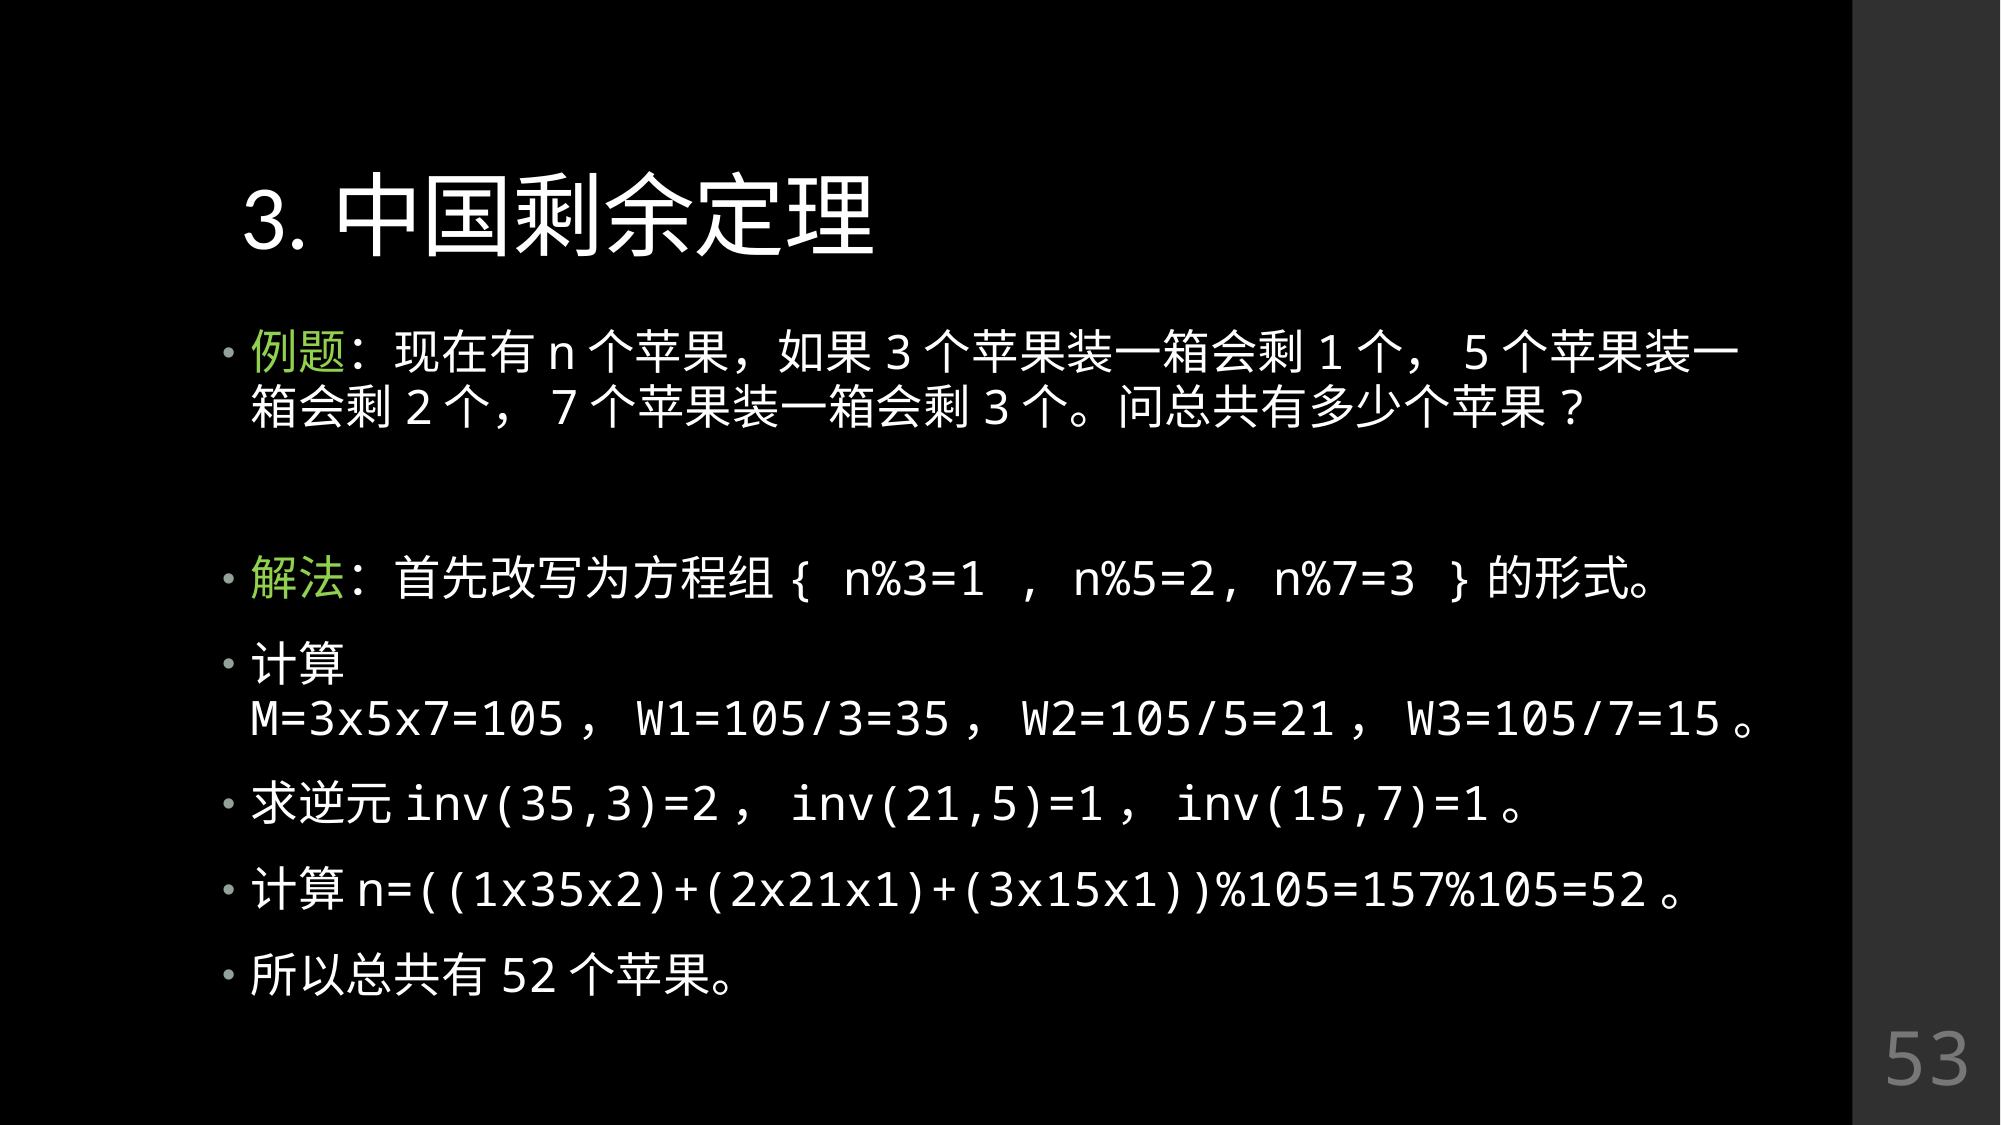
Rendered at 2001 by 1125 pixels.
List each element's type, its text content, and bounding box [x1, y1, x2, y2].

slide_number 53 [1852, 1012, 2000, 1110]
list 例题：现在有n个苹果，如果3个苹果装一箱会剩1个，5个苹果装一箱会剩2个，7个苹果装一箱会剩3个。问总共有多少个苹果? 解法：首先改写为方程组{ n%3=1 , n%5=2, n%7=3 }的形式。 计算M=3x5x7=105，W1=105/3=35，W2=105/5=21，W3=105/7=15。 求逆元inv(35,3)=2，inv(21,5)=1，inv(15,7)=1。 计算n=((1x35x2)+(2x21x1)+(3x15x1))%105=157%105=52。 所以总共有52个苹果。 [206, 319, 1797, 1034]
title 3.中国剩余定理 [225, 60, 1779, 278]
